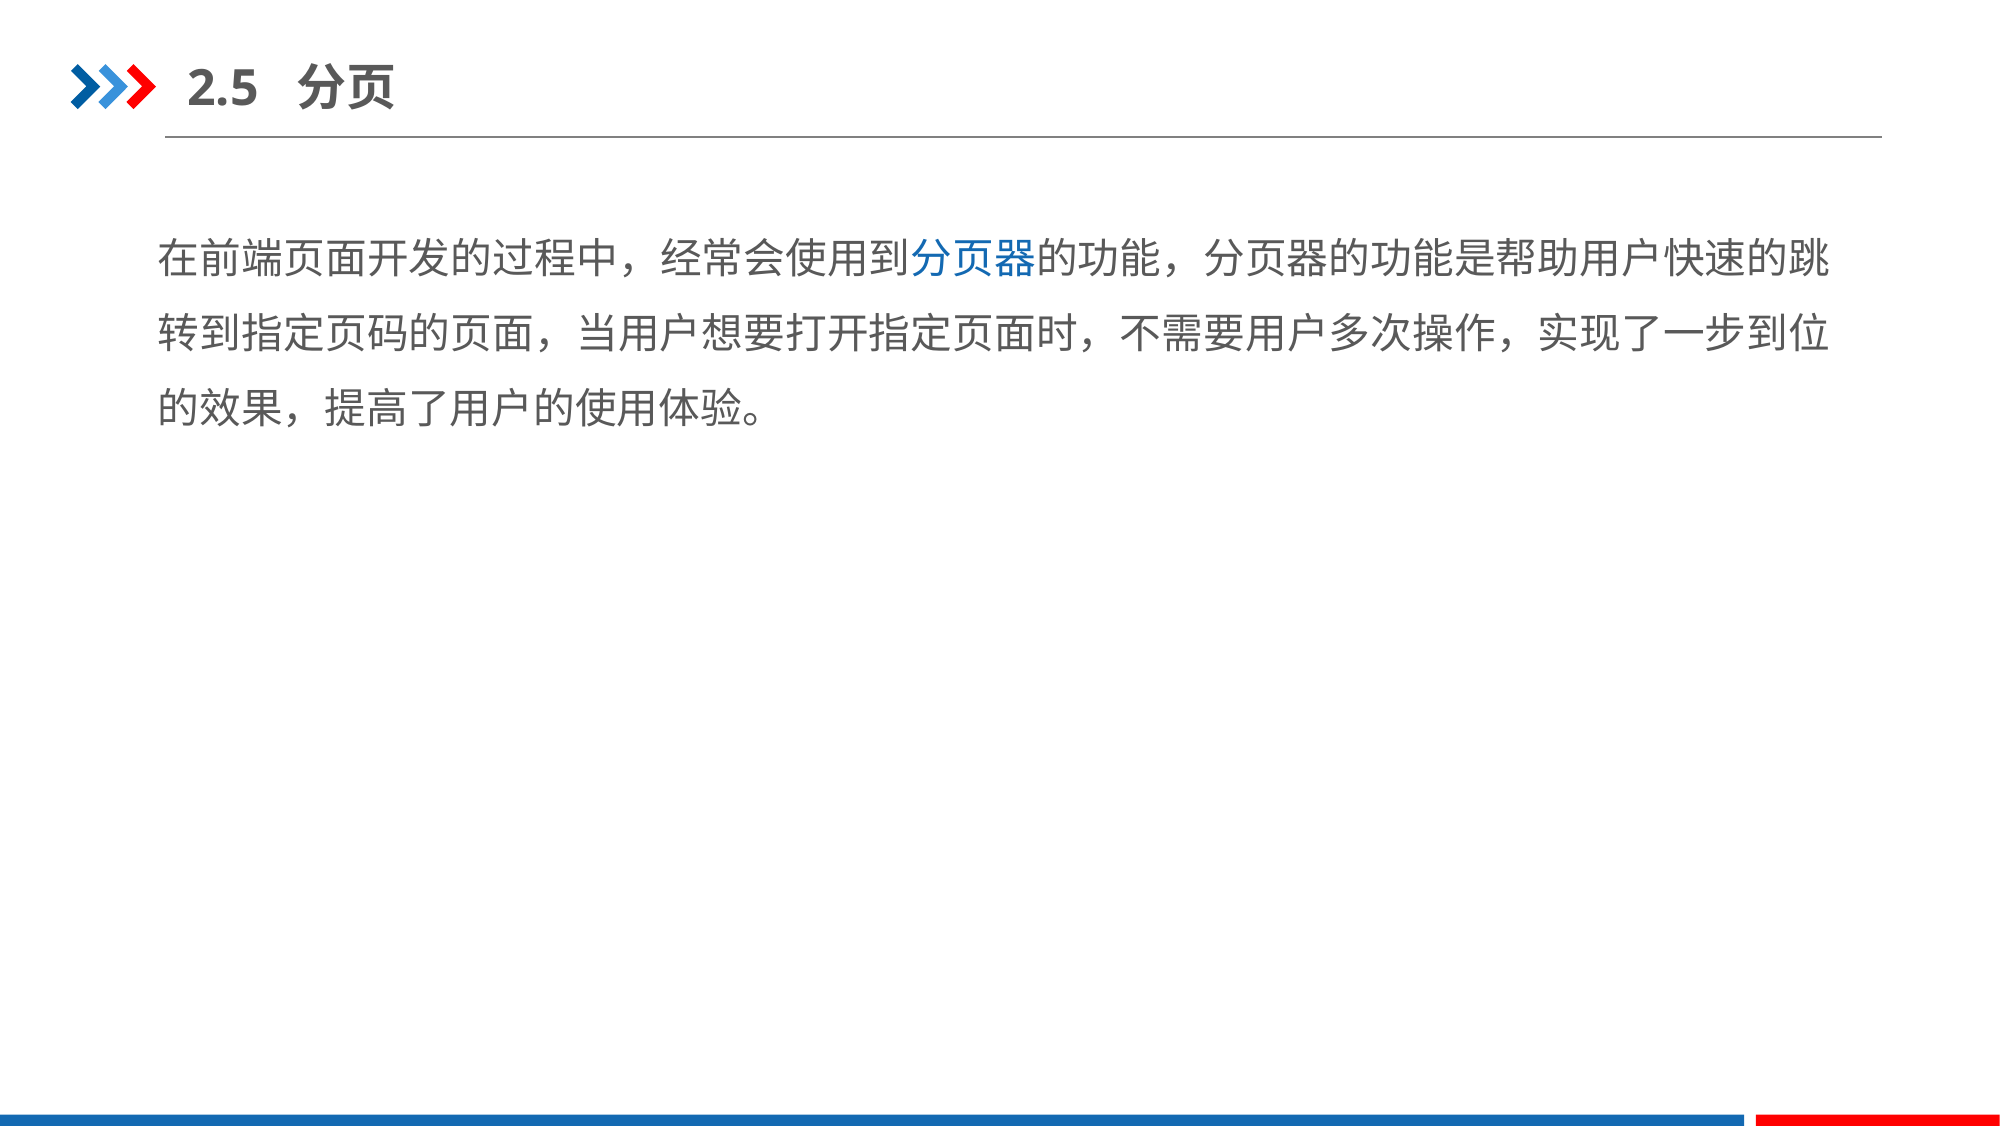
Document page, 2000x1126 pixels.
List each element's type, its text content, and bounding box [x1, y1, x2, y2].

text_box 2.5 分页 [187, 43, 918, 127]
text_box 在前端页面开发的过程中，经常会使用到分页器的功能，分页器的功能是帮助用户快速的跳转到指定页码的页面，当用户想要打开指定页面时，不需要用户多次操作，实现了一步到位的效果，提高了用户的使用体验。 [137, 196, 1851, 442]
